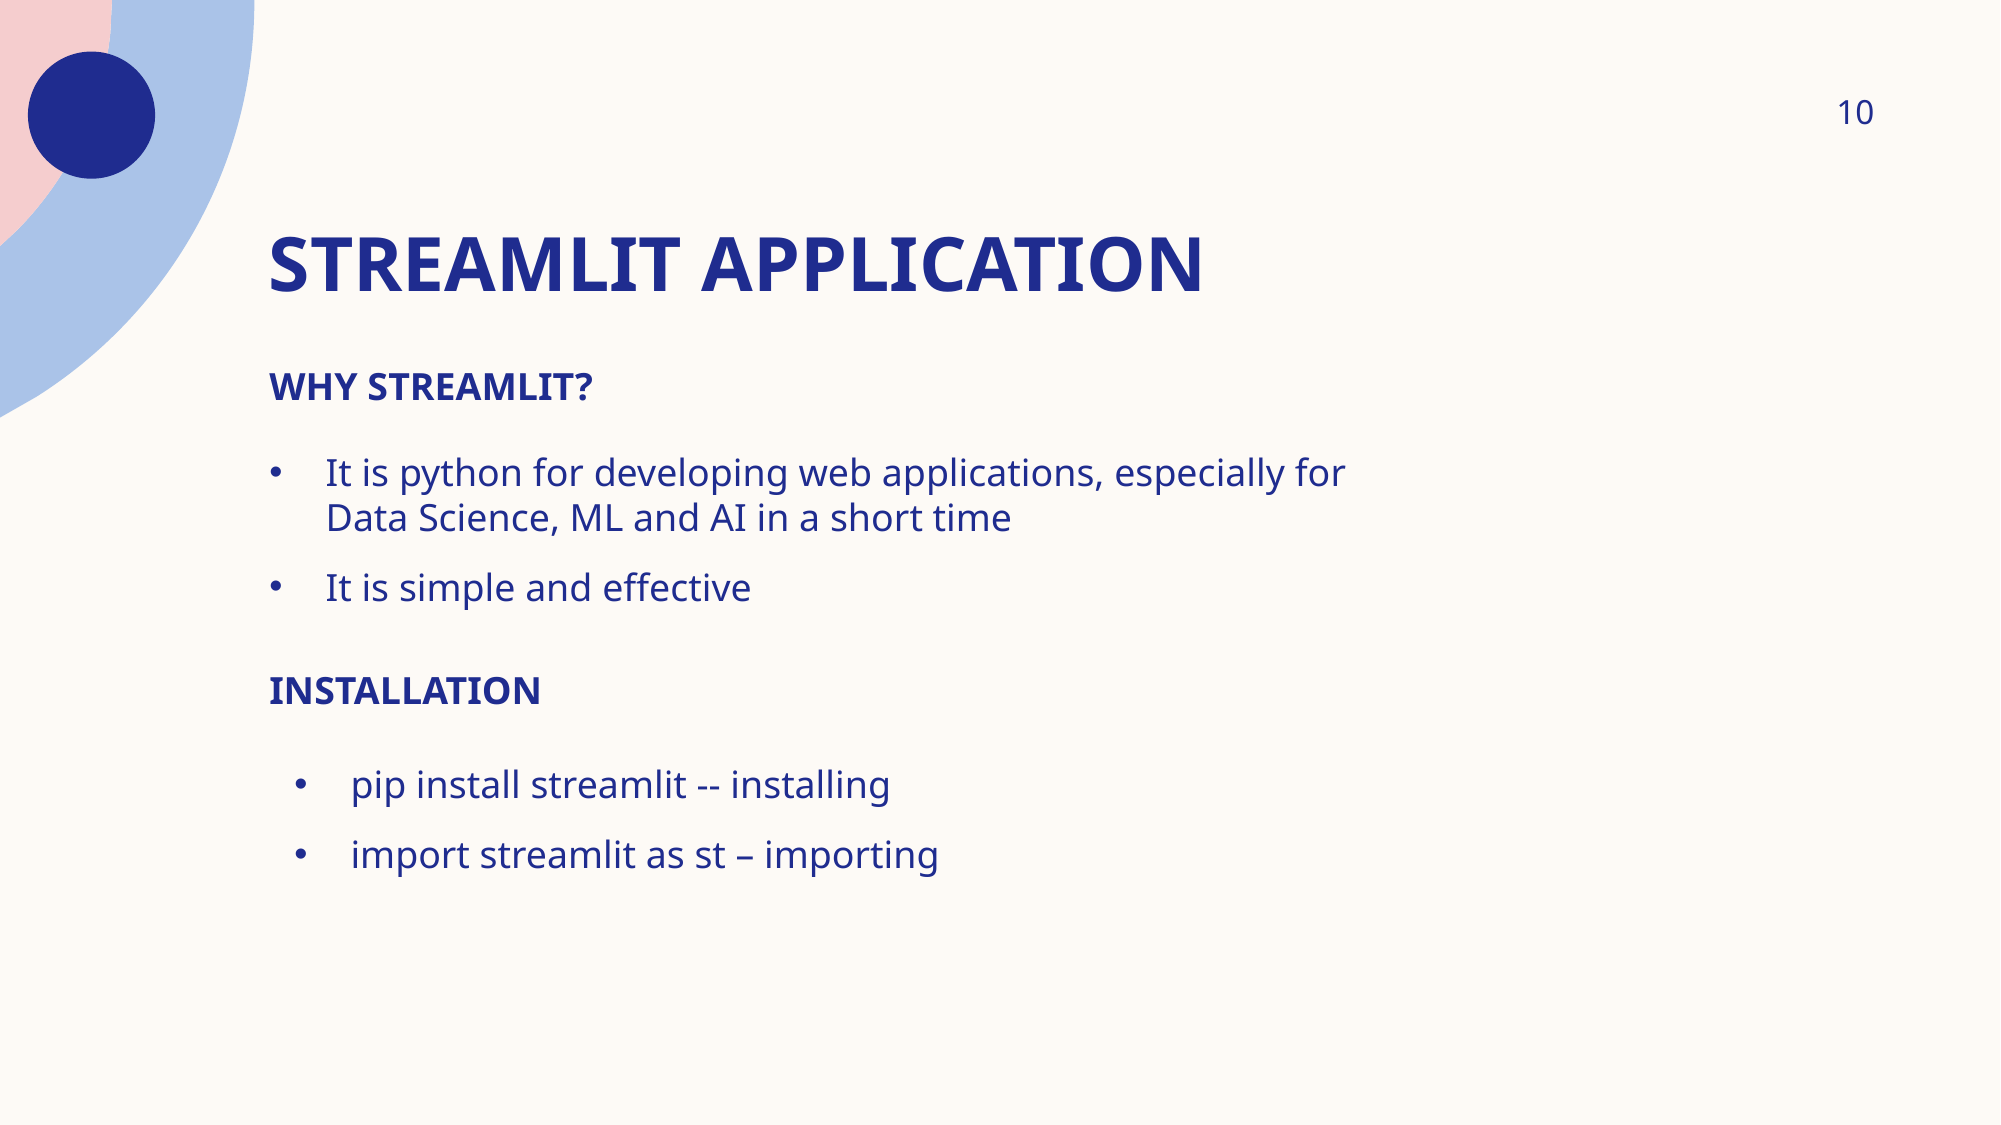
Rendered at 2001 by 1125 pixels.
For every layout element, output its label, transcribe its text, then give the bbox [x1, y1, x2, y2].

slide_number 10 [1699, 75, 1875, 145]
text_box pip install streamlit -- installing import streamlit as st – importing [279, 760, 1412, 985]
text_box It is python for developing web applications, especially for Data Science, ML and AI in a short time It is simple and effective [254, 448, 1387, 673]
text_box Why Streamlit? [254, 344, 662, 409]
title Streamlit application [253, 145, 1875, 307]
text_box Installation [254, 648, 662, 713]
